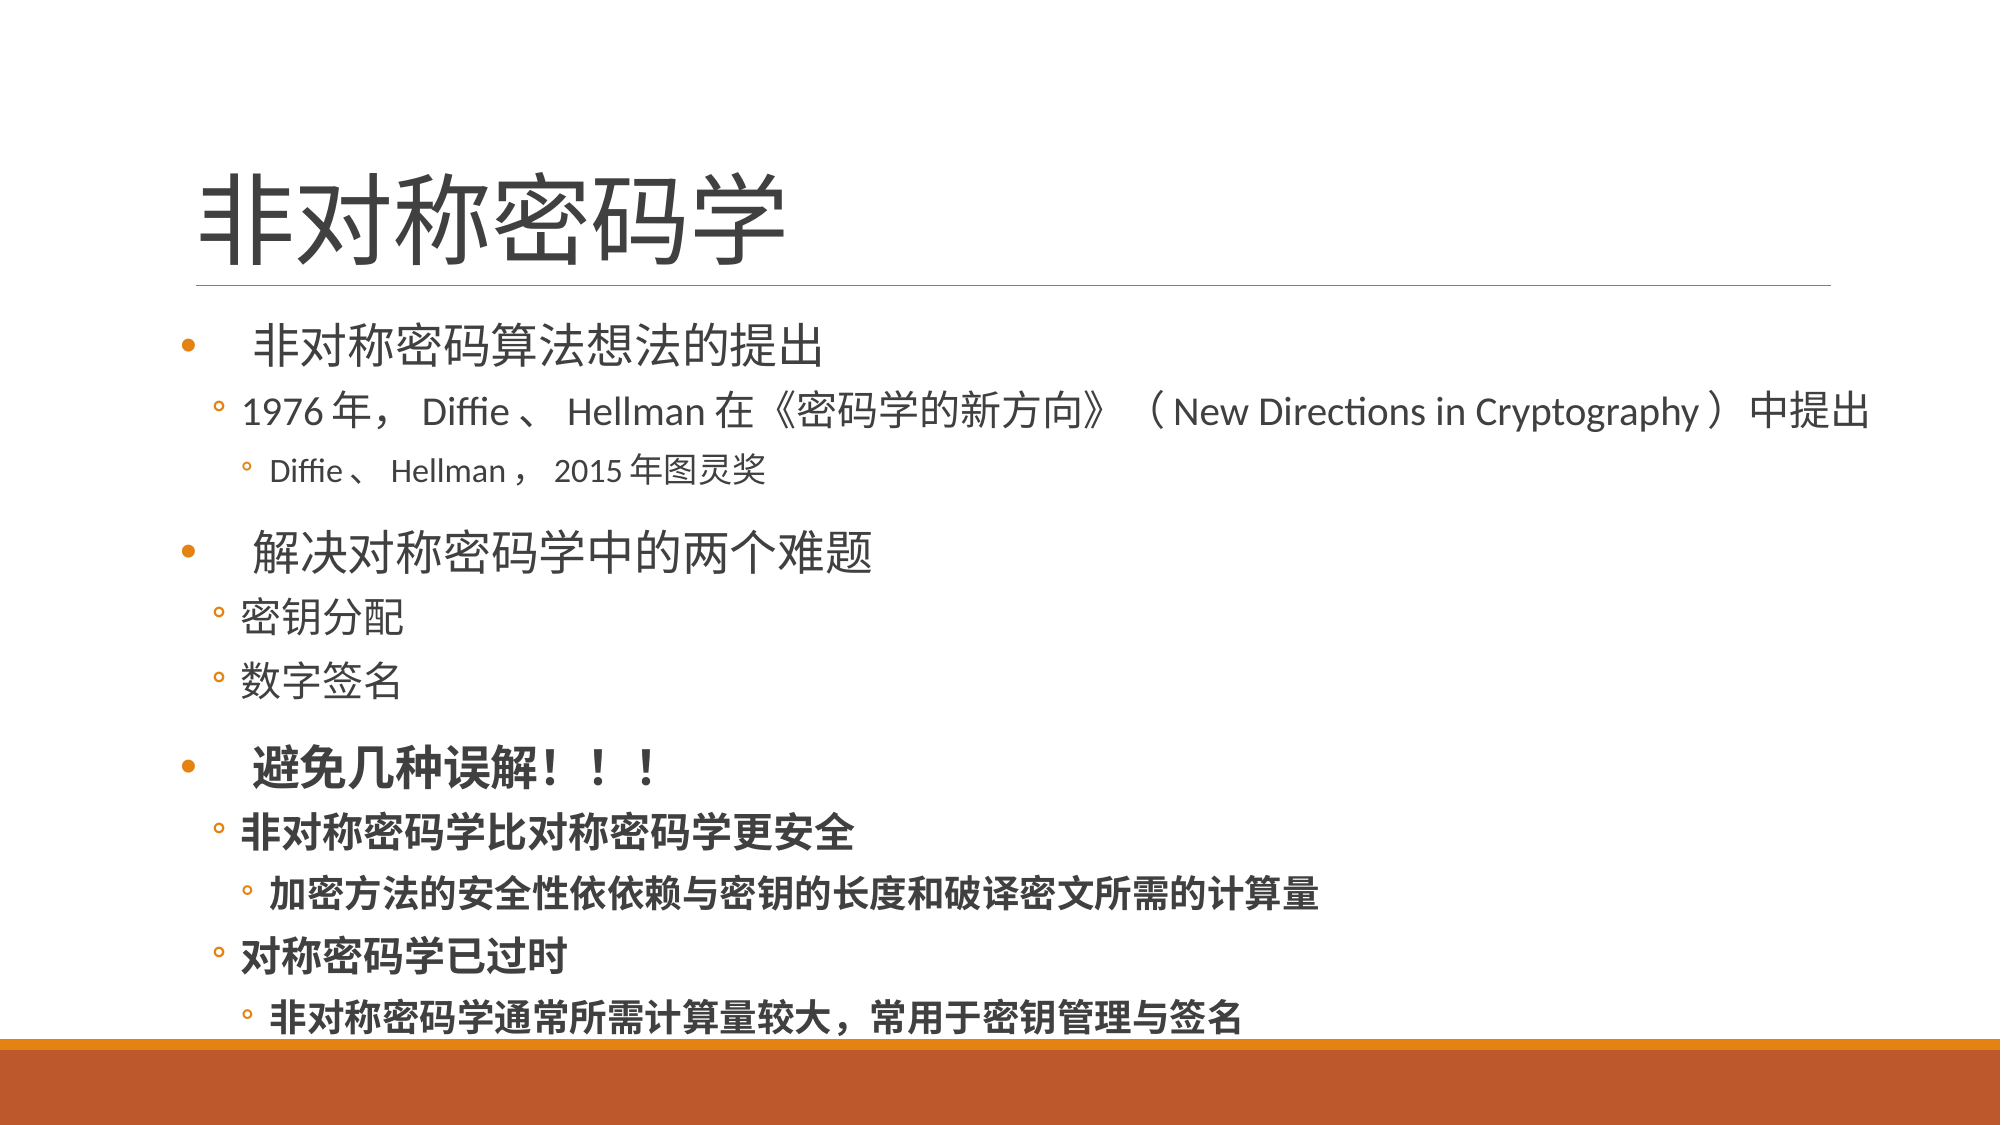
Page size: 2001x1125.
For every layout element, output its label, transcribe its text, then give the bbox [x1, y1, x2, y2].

title 非对称密码学 [180, 47, 1830, 285]
list 非对称密码算法想法的提出 1976年，Diffie、Hellman在《密码学的新方向》（New Directions in Cryptography）中提出 Diffie、Hellman，2015年图灵奖 解决对称密码学中的两个难题 密钥分配 数字签名 避免几种误解！！！ 非对称密码学比对称密码学更安全 加密方法的安全性依依赖与密钥的长度和破译密文所需的计算量 对称密码学已过时 非对称密码学通常所需计算量较大，常用于密钥管理与签名 [180, 302, 1877, 1059]
